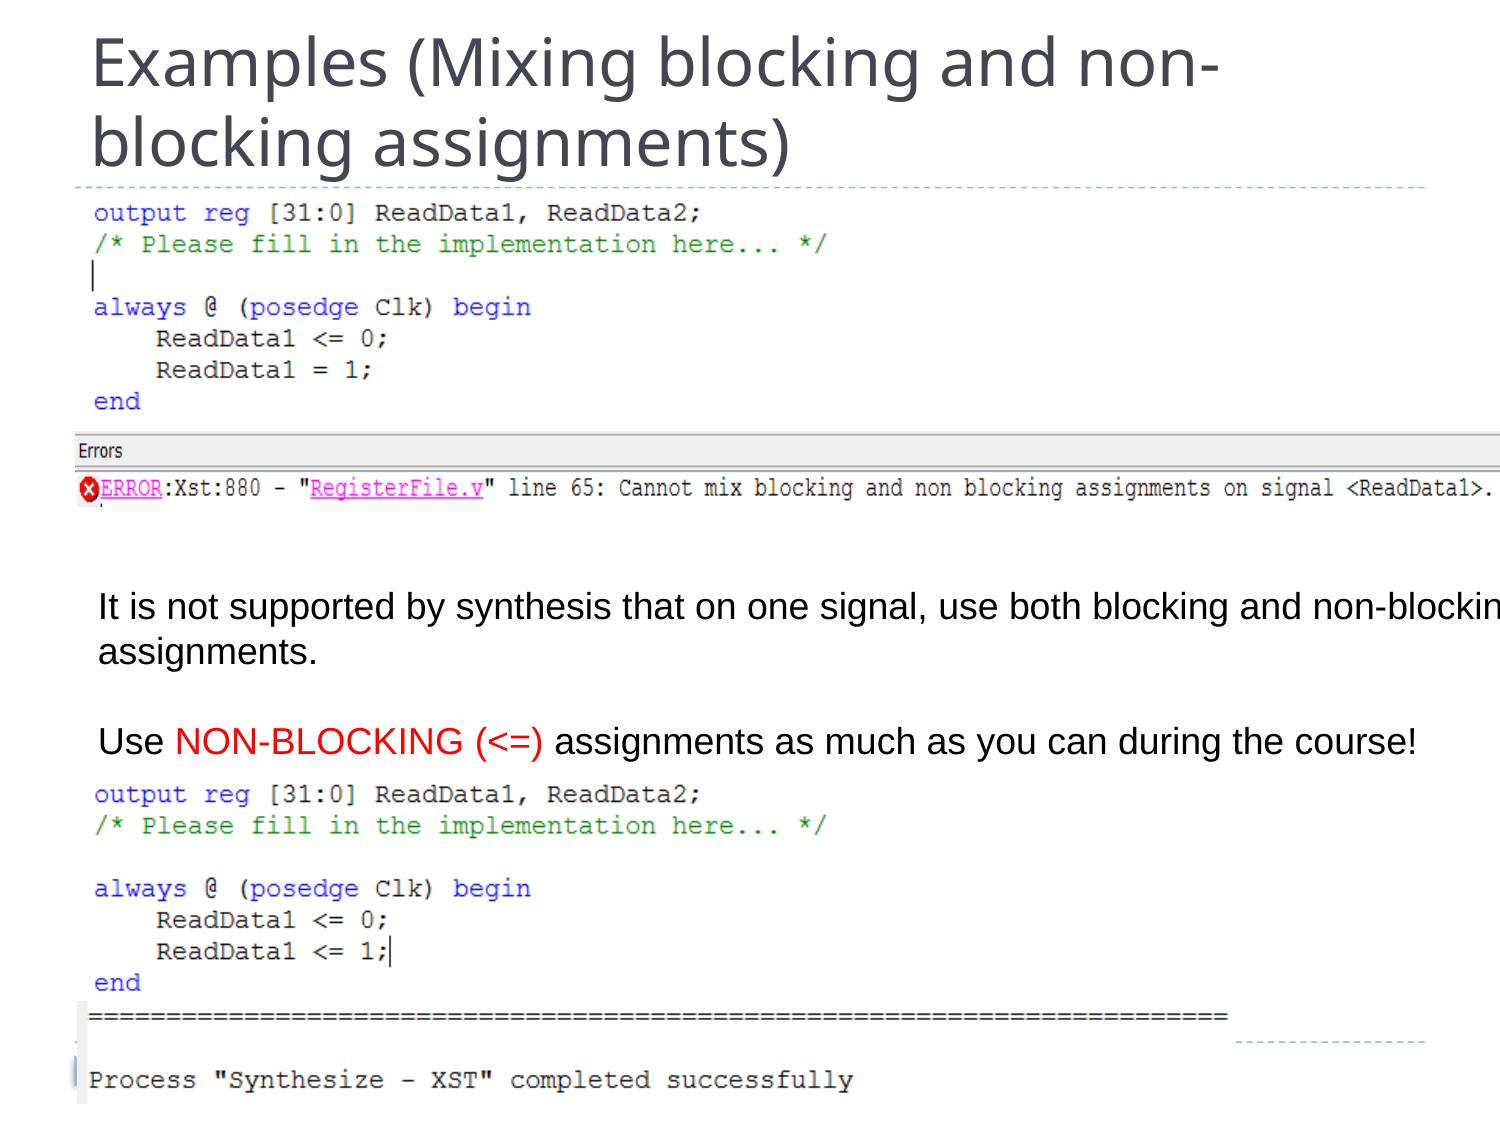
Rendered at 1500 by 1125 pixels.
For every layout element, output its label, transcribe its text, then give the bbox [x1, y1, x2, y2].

picture [74, 430, 1500, 507]
text_box It is not supported by synthesis that on one signal, use both blocking and non-blocking assignments. Use NON-BLOCKING (<=) assignments as much as you can during the course! [83, 574, 1500, 770]
title Examples (Mixing blocking and non-blocking assignments) [75, 24, 1425, 188]
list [75, 199, 840, 419]
picture [76, 771, 1236, 1104]
